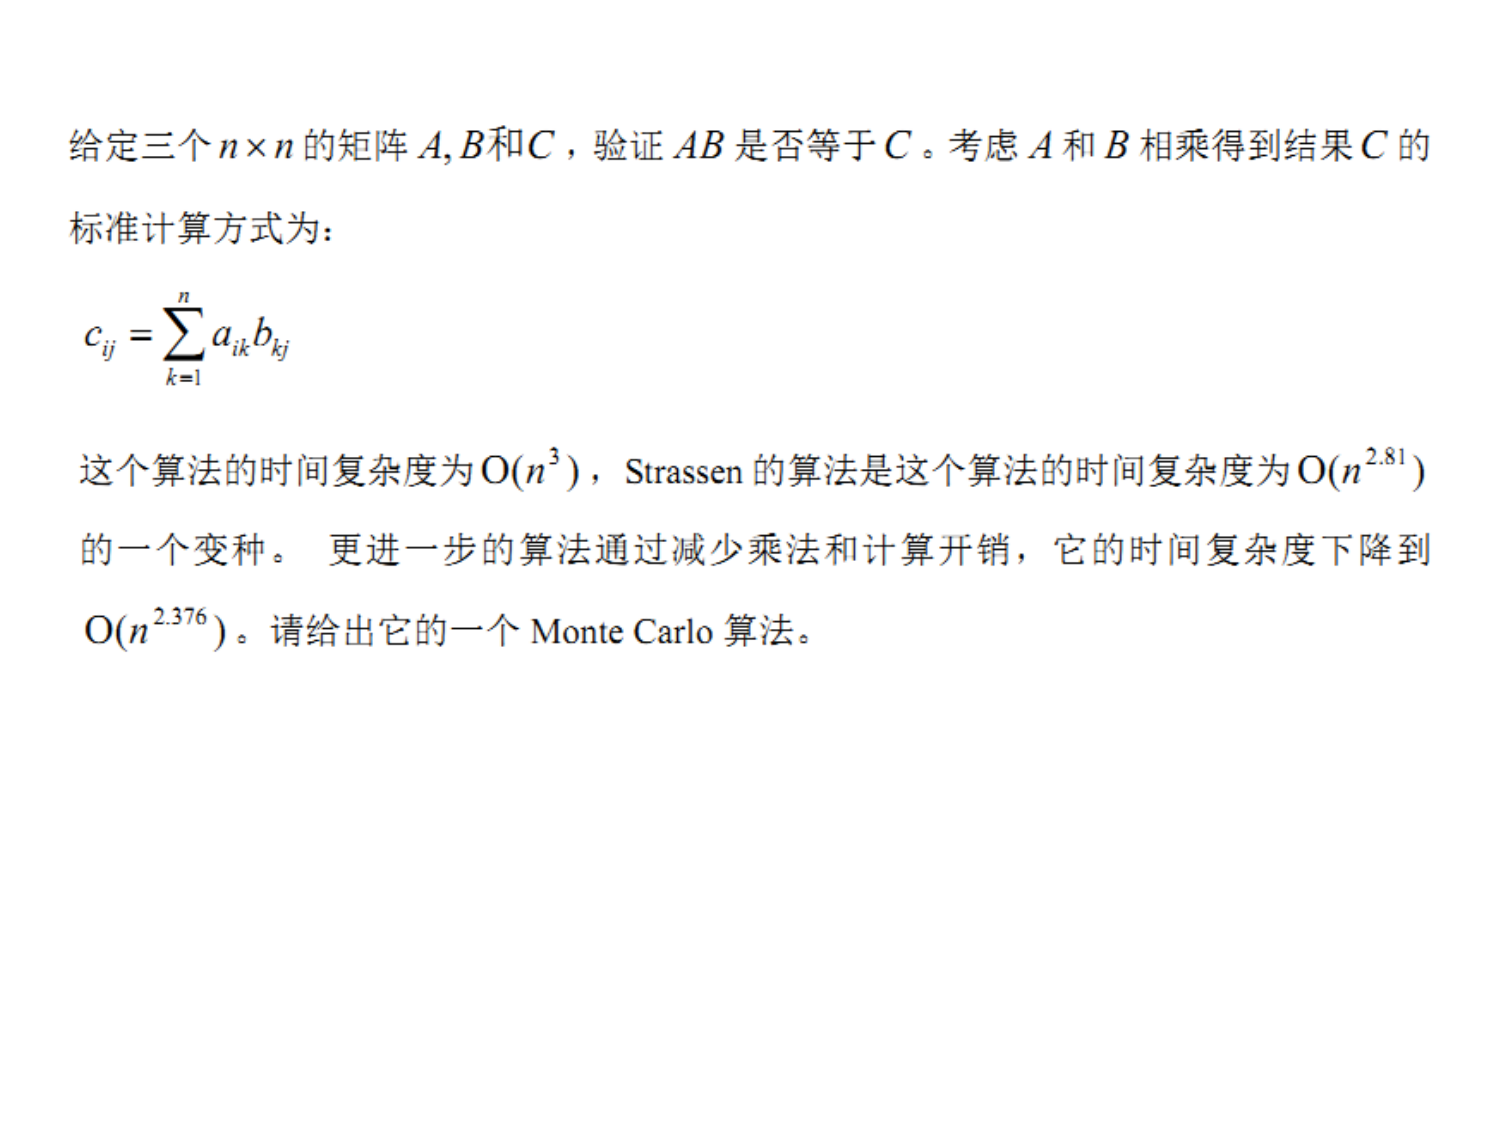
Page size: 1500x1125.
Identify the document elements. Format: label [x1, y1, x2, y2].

picture [62, 112, 1438, 671]
